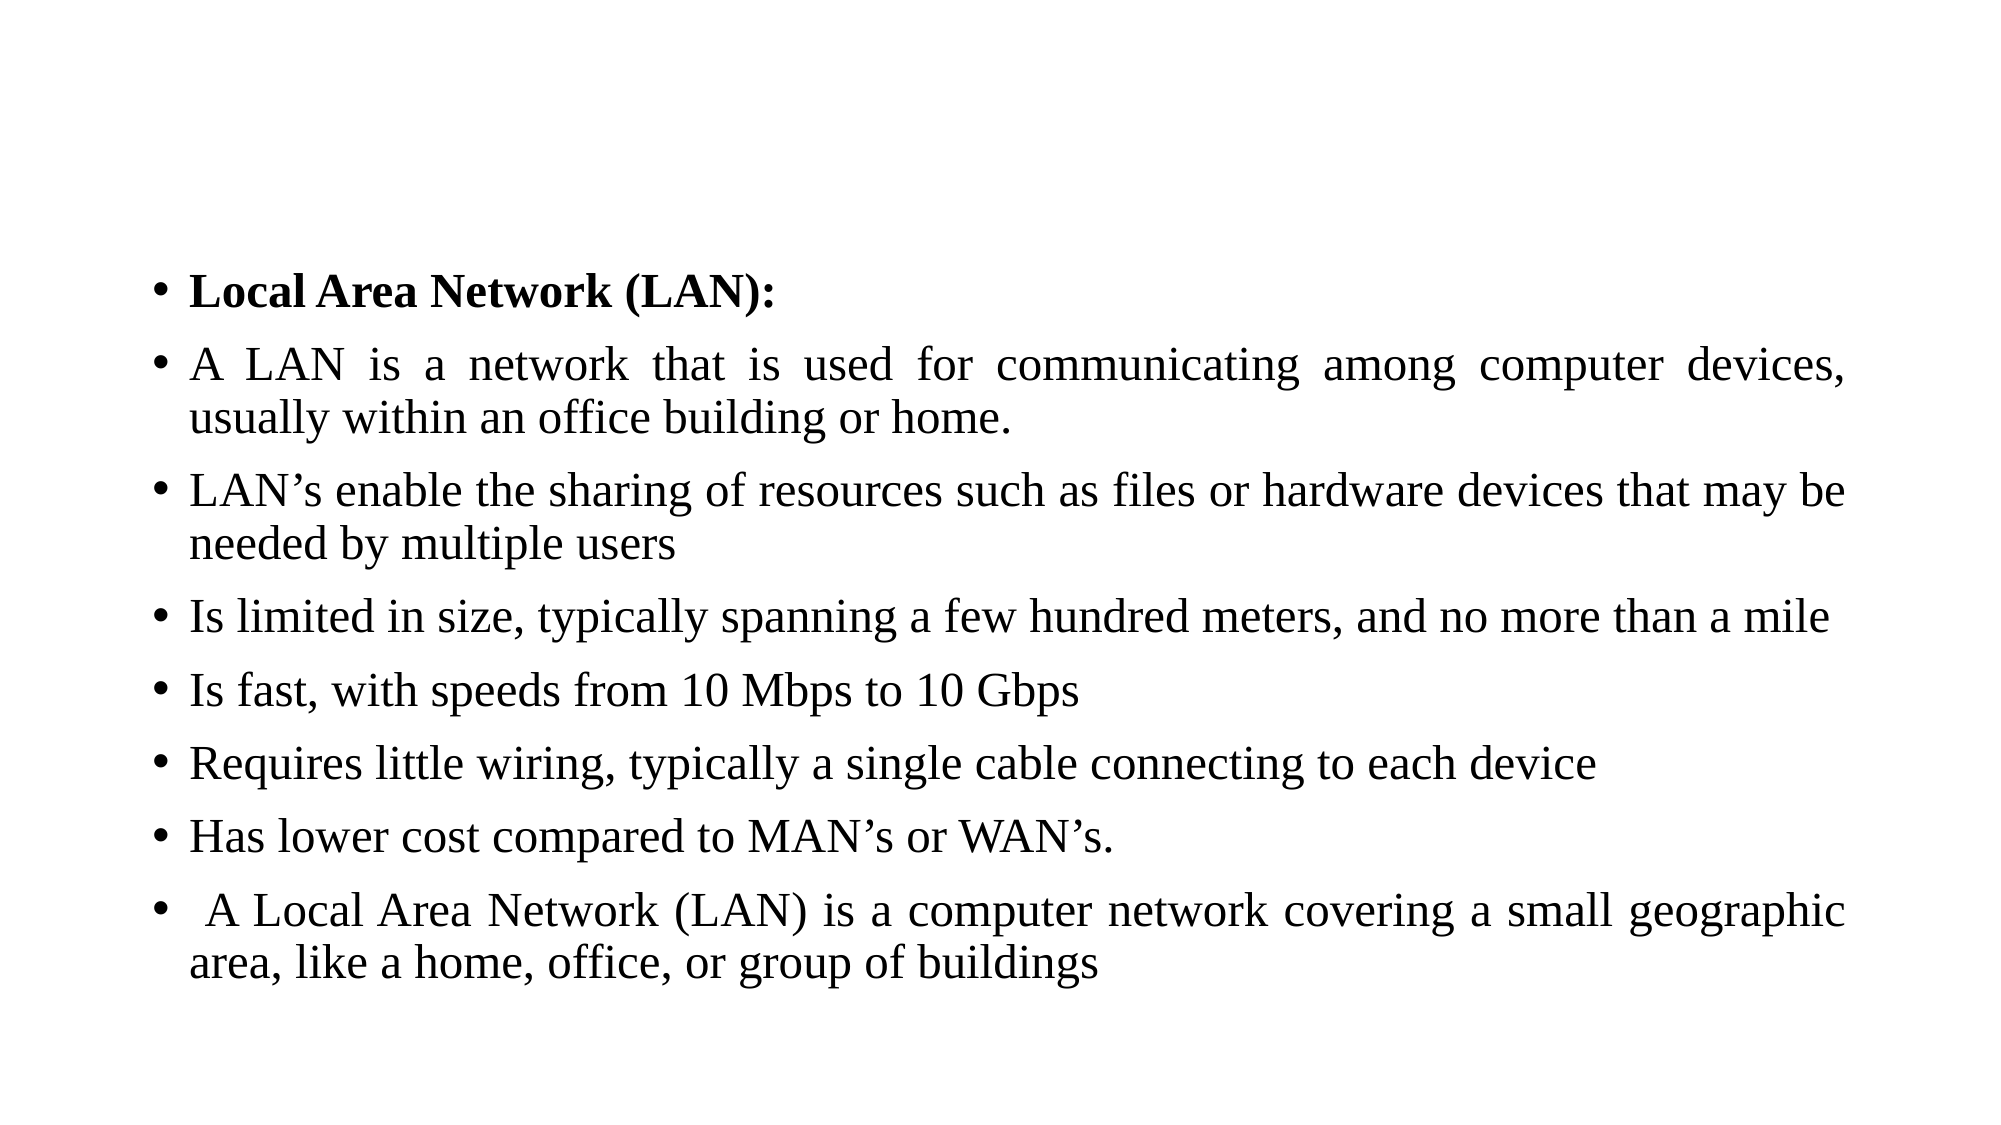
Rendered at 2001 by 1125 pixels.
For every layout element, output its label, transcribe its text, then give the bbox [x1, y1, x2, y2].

list Local Area Network (LAN): A LAN is a network that is used for communicating among computer devices, usually within an office building or home. LAN’s enable the sharing of resources such as files or hardware devices that may be needed by multiple users Is limited in size, typically spanning a few hundred meters, and no more than a mile Is fast, with speeds from 10 Mbps to 10 Gbps Requires little wiring, typically a single cable connecting to each device Has lower cost compared to MAN’s or WAN’s. A Local Area Network (LAN) is a computer network covering a small geographic area, like a home, office, or group of buildings [137, 257, 1863, 1014]
